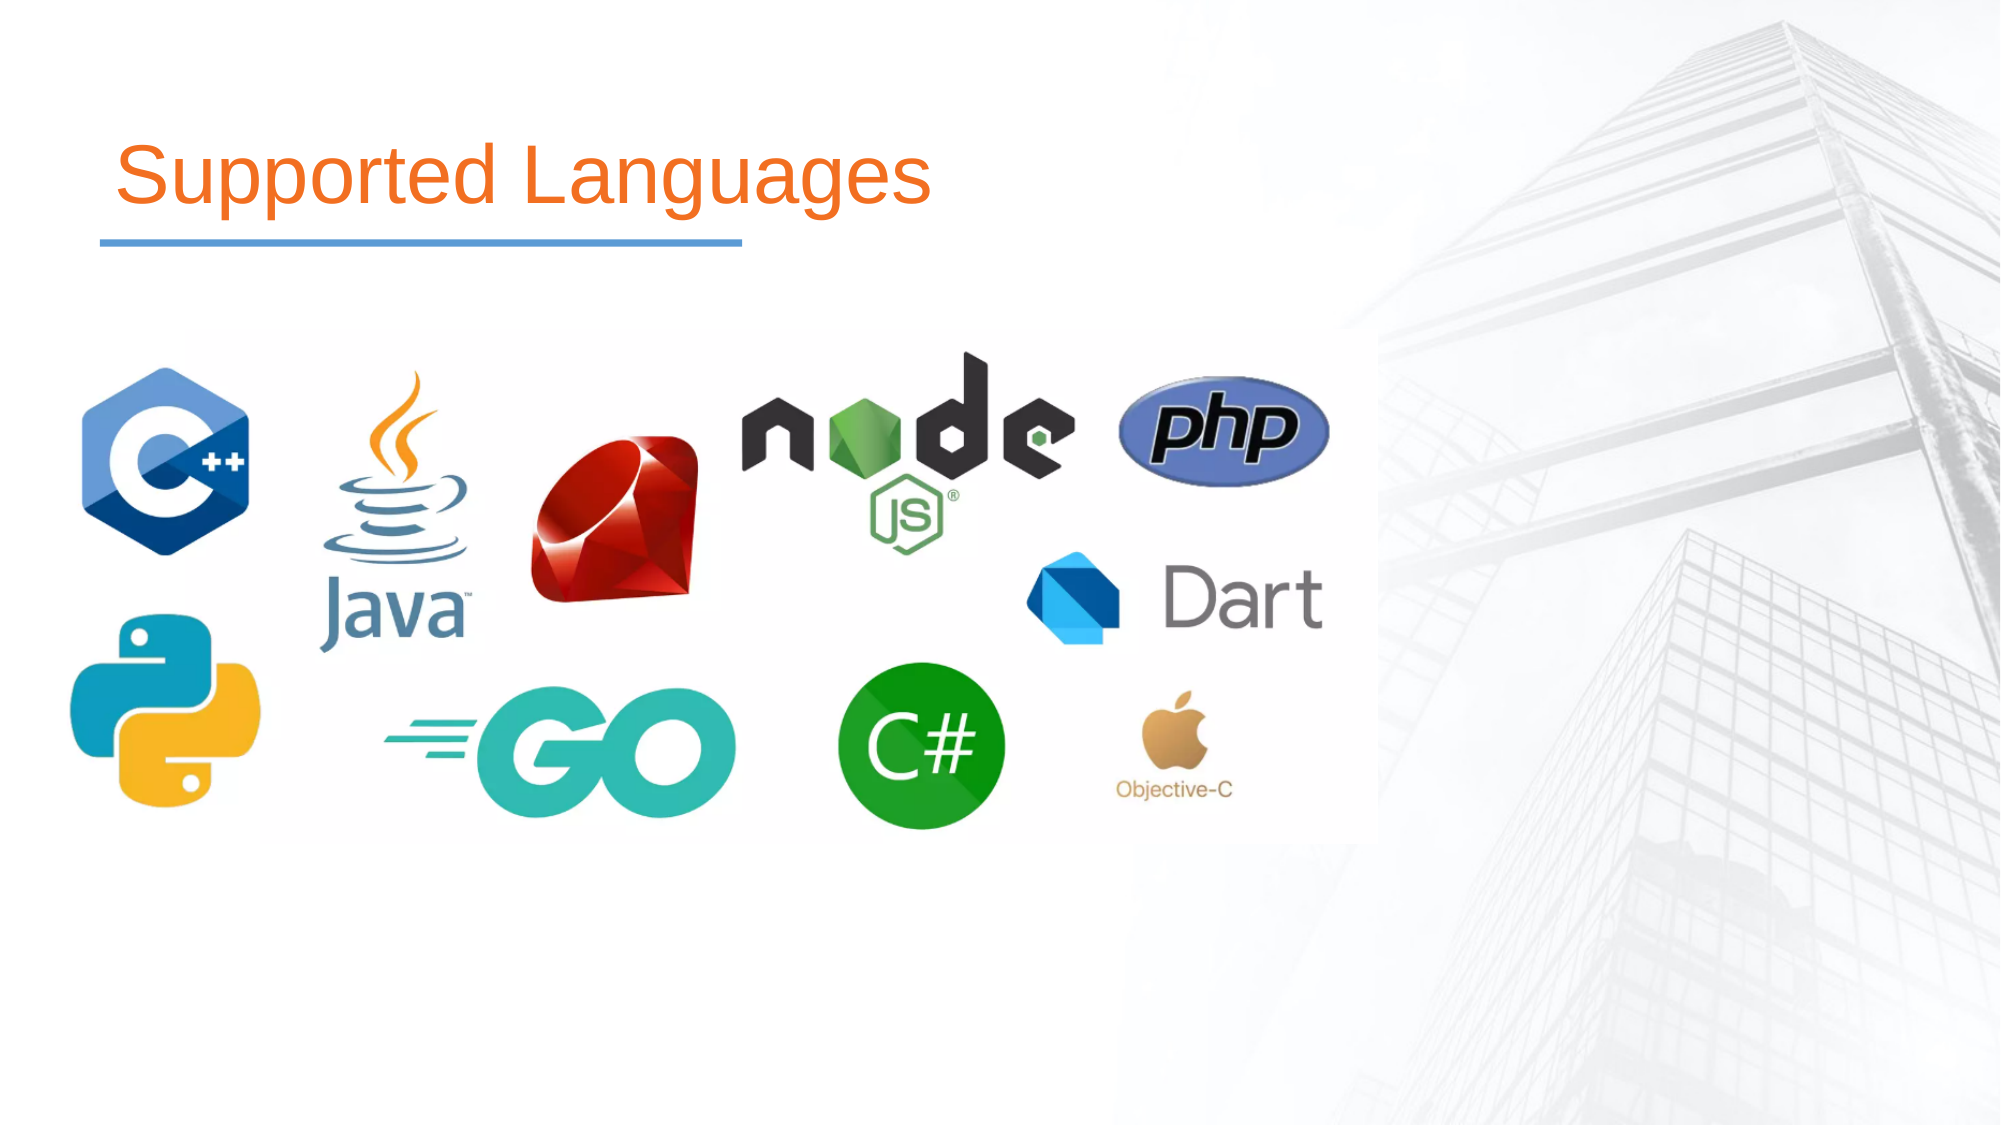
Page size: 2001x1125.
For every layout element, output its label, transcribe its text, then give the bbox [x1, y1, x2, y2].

picture [0, 0, 2001, 1125]
title Supported Languages [99, 117, 1900, 237]
